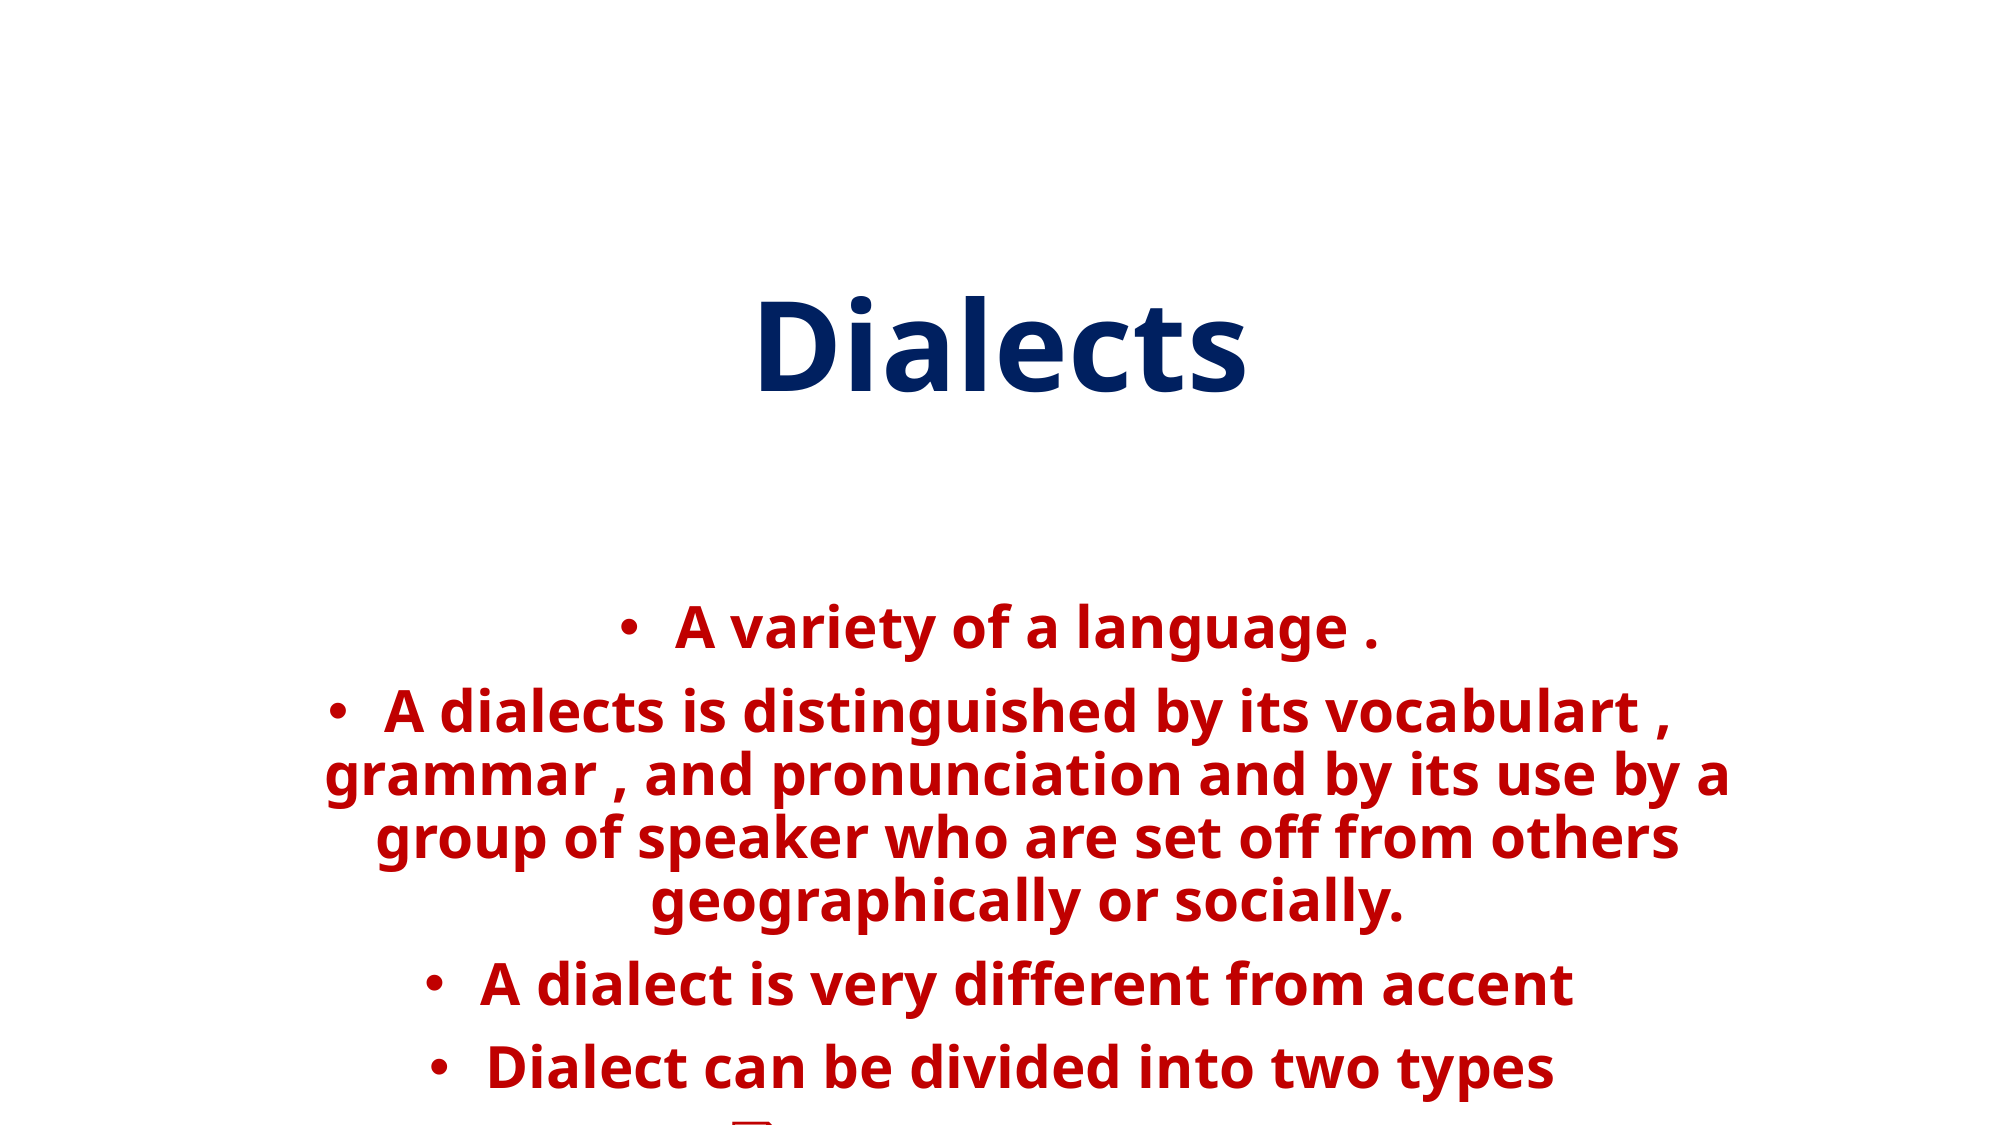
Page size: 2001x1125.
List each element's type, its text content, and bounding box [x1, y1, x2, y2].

subtitle A variety of a language . A dialects is distinguished by its vocabulart , grammar , and pronunciation and by its use by a group of speaker who are set off from others geographically or socially. A dialect is very different from accent Dialect can be divided into two types Regional Dialect Social dilalect [249, 590, 1750, 863]
title Dialects [249, 184, 1750, 576]
